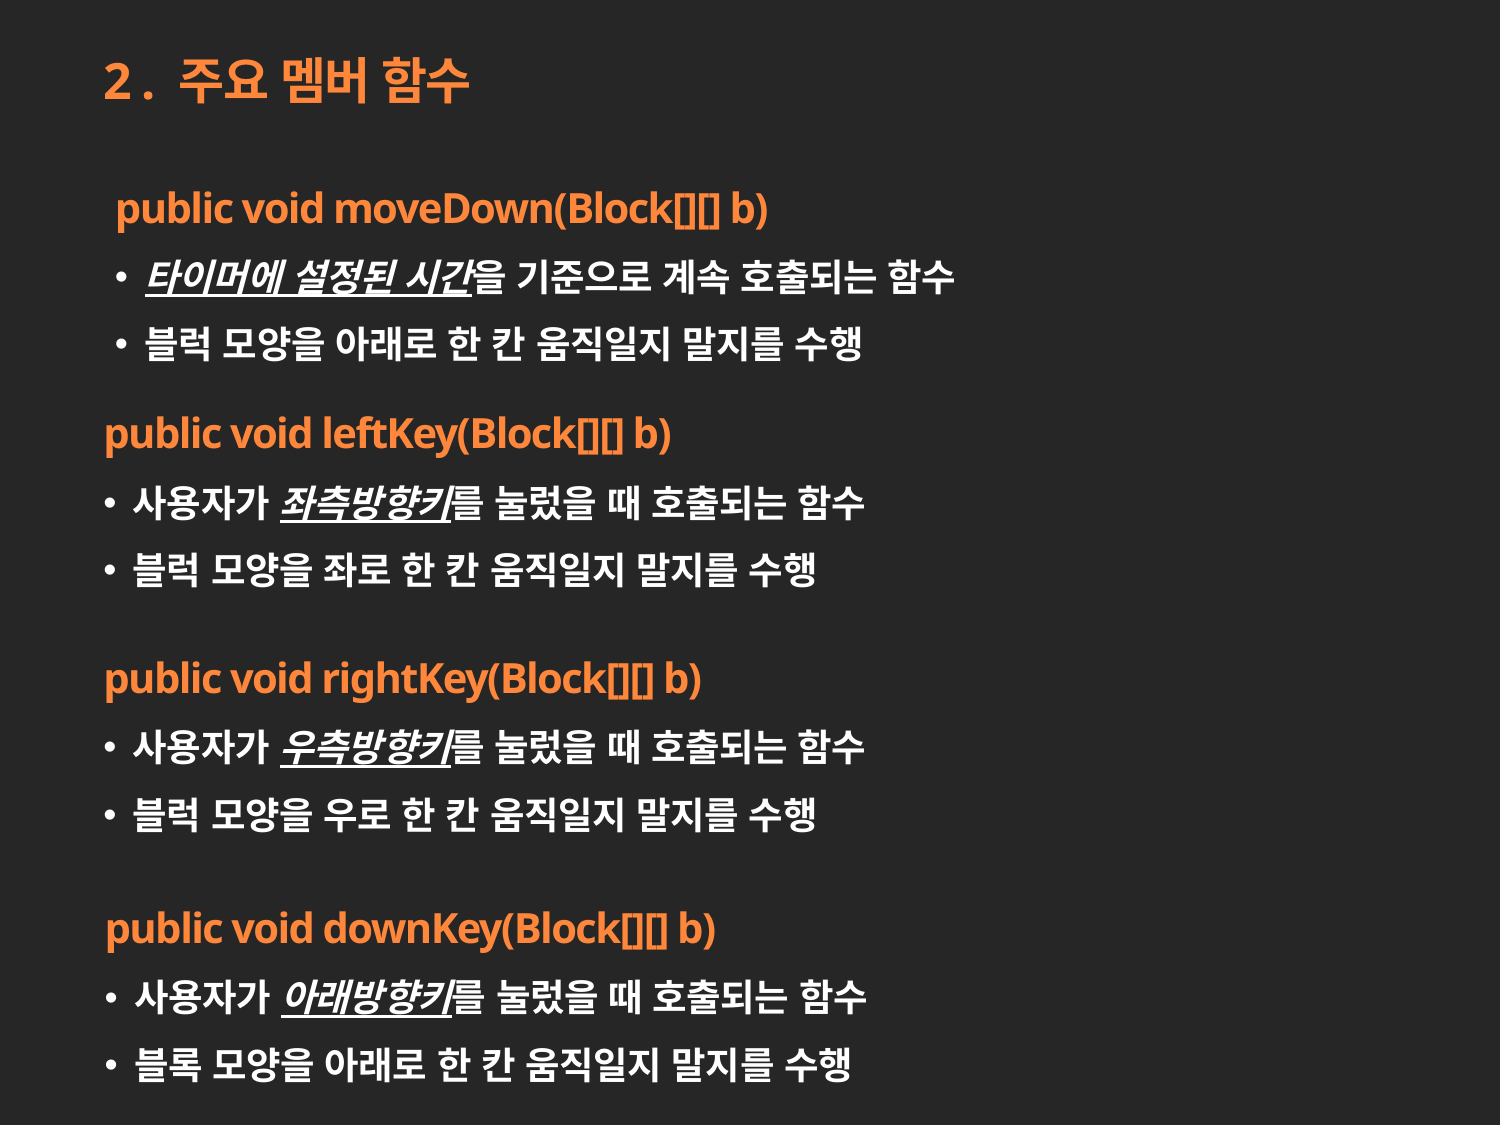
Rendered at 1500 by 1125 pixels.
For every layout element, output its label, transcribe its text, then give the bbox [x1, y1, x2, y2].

text_box public void moveDown(Block[][] b) 타이머에 설정된 시간을 기준으로 계속 호출되는 함수 블럭 모양을 아래로 한 칸 움직일지 말지를 수행 [100, 148, 1325, 374]
text_box public void downKey(Block[][] b) 사용자가 아래방향키를 눌렀을 때 호출되는 함수 블록 모양을 아래로 한 칸 움직일지 말지를 수행 [89, 869, 1315, 1095]
text_box public void leftKey(Block[][] b) 사용자가 좌측방향키를 눌렀을 때 호출되는 함수 블럭 모양을 좌로 한 칸 움직일지 말지를 수행 [88, 374, 1313, 600]
text_box 2 . 주요 멤버 함수 [88, 42, 739, 118]
text_box public void rightKey(Block[][] b) 사용자가 우측방향키를 눌렀을 때 호출되는 함수 블럭 모양을 우로 한 칸 움직일지 말지를 수행 [88, 619, 1313, 845]
